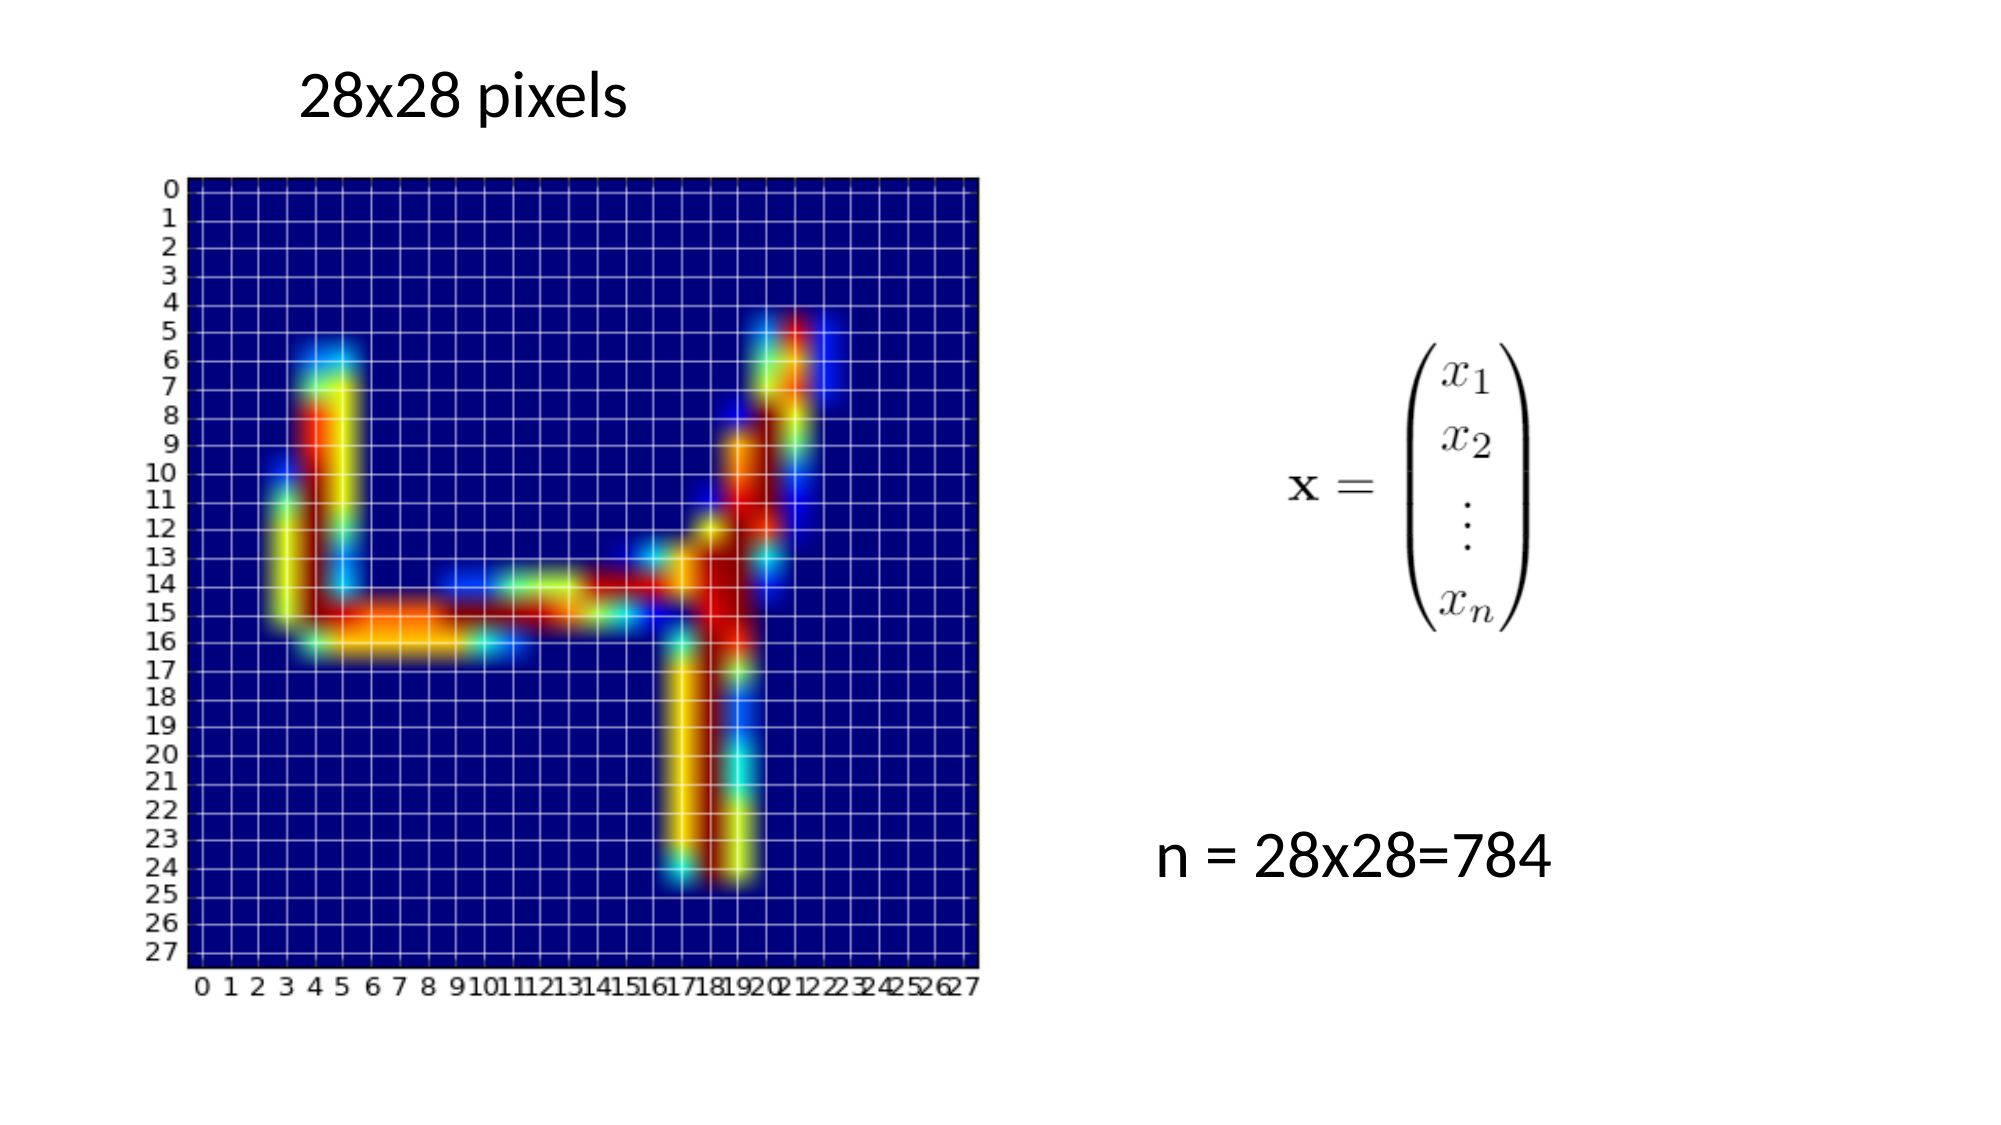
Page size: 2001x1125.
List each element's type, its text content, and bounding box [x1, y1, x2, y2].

picture [1243, 289, 1570, 657]
text_box 28x28 pixels [283, 43, 739, 139]
text_box n = 28x28=784 [1140, 803, 1673, 899]
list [81, 139, 1025, 1029]
